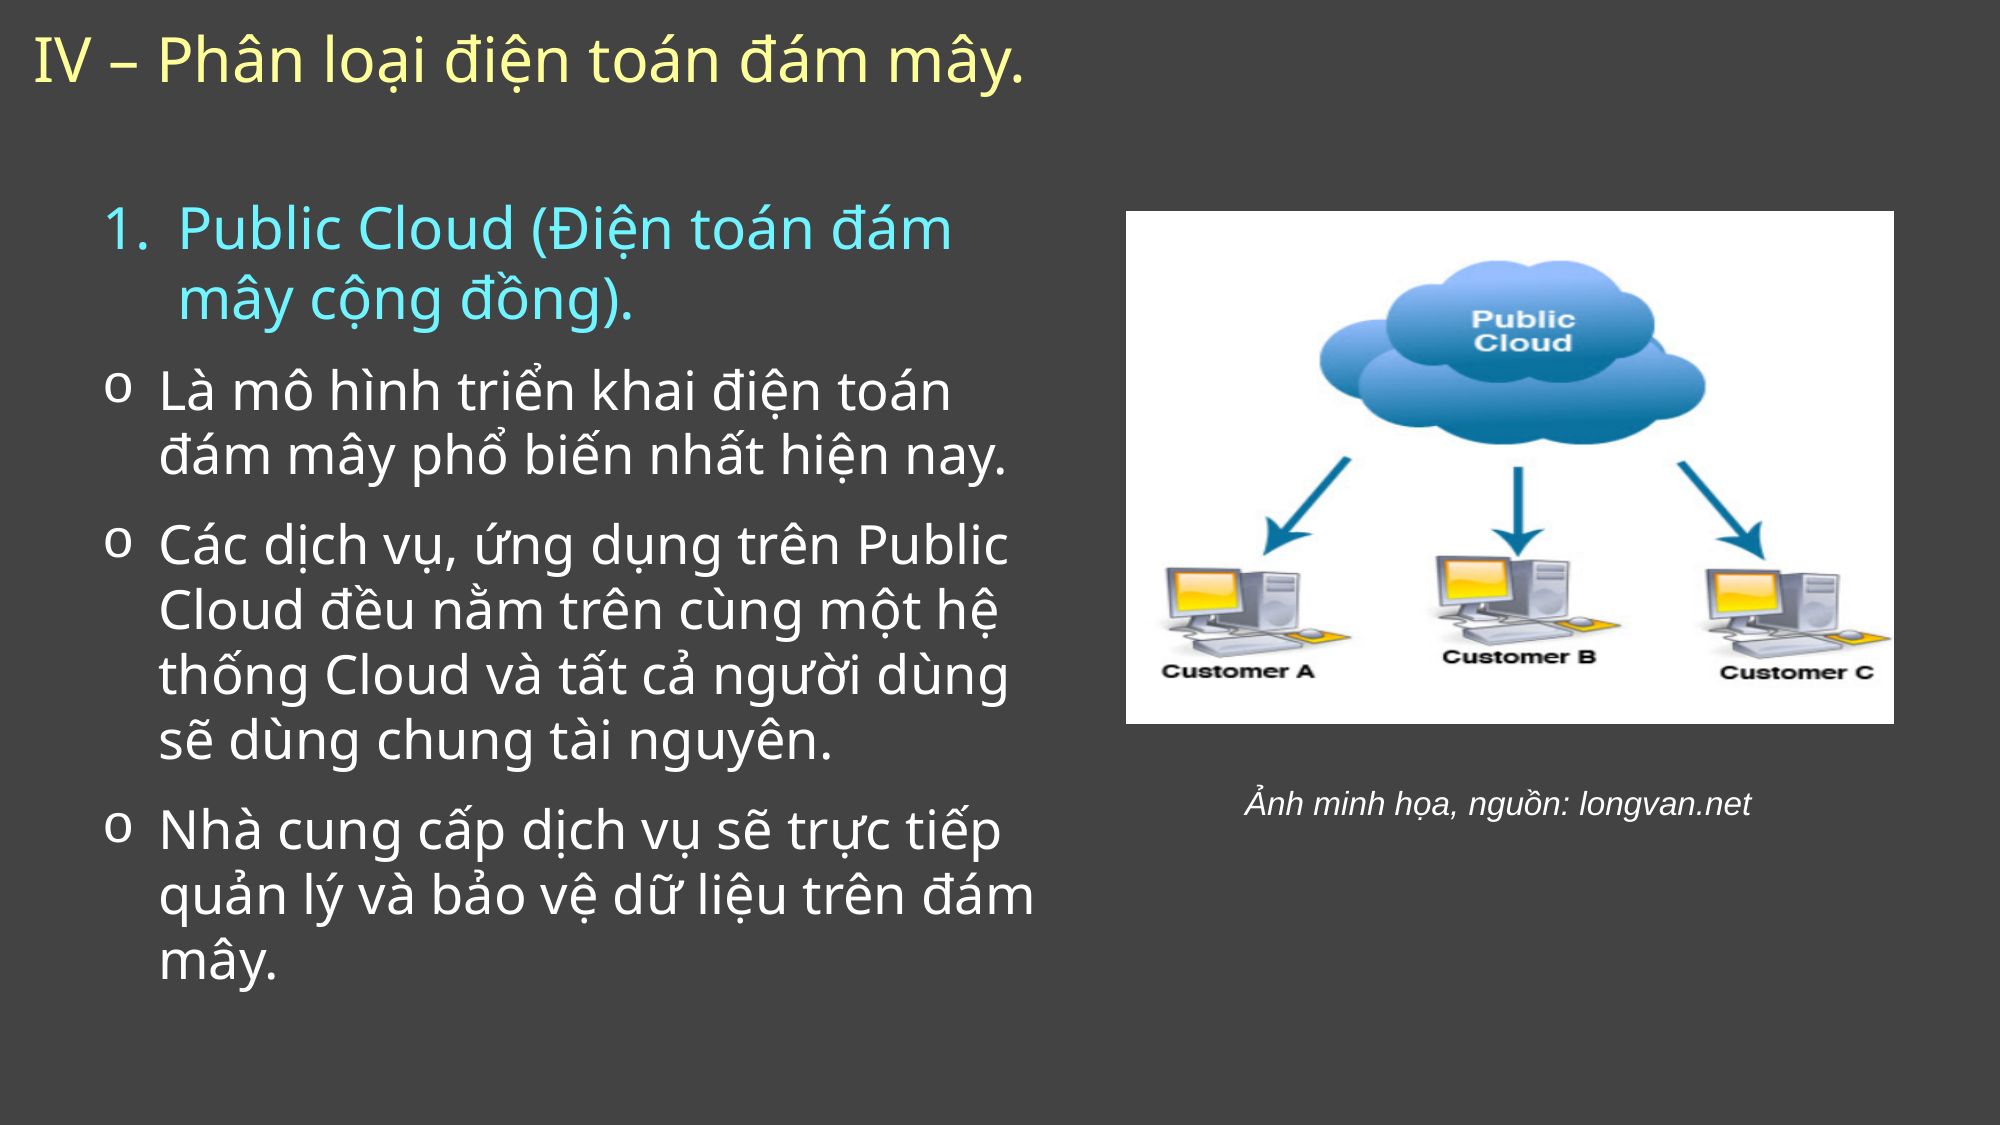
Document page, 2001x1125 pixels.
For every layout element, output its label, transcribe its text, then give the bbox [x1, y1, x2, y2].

picture [1126, 211, 1895, 724]
text_box Public Cloud (Điện toán đám mây cộng đồng). Là mô hình triển khai điện toán đám mây phổ biến nhất hiện nay. Các dịch vụ, ứng dụng trên Public Cloud đều nằm trên cùng một hệ thống Cloud và tất cả người dùng sẽ dùng chung tài nguyên. Nhà cung cấp dịch vụ sẽ trực tiếp quản lý và bảo vệ dữ liệu trên đám mây. [87, 183, 1079, 998]
text_box Ảnh minh họa, nguồn: longvan.net [1230, 774, 1965, 870]
title IV – Phân loại điện toán đám mây. [13, 0, 1206, 184]
